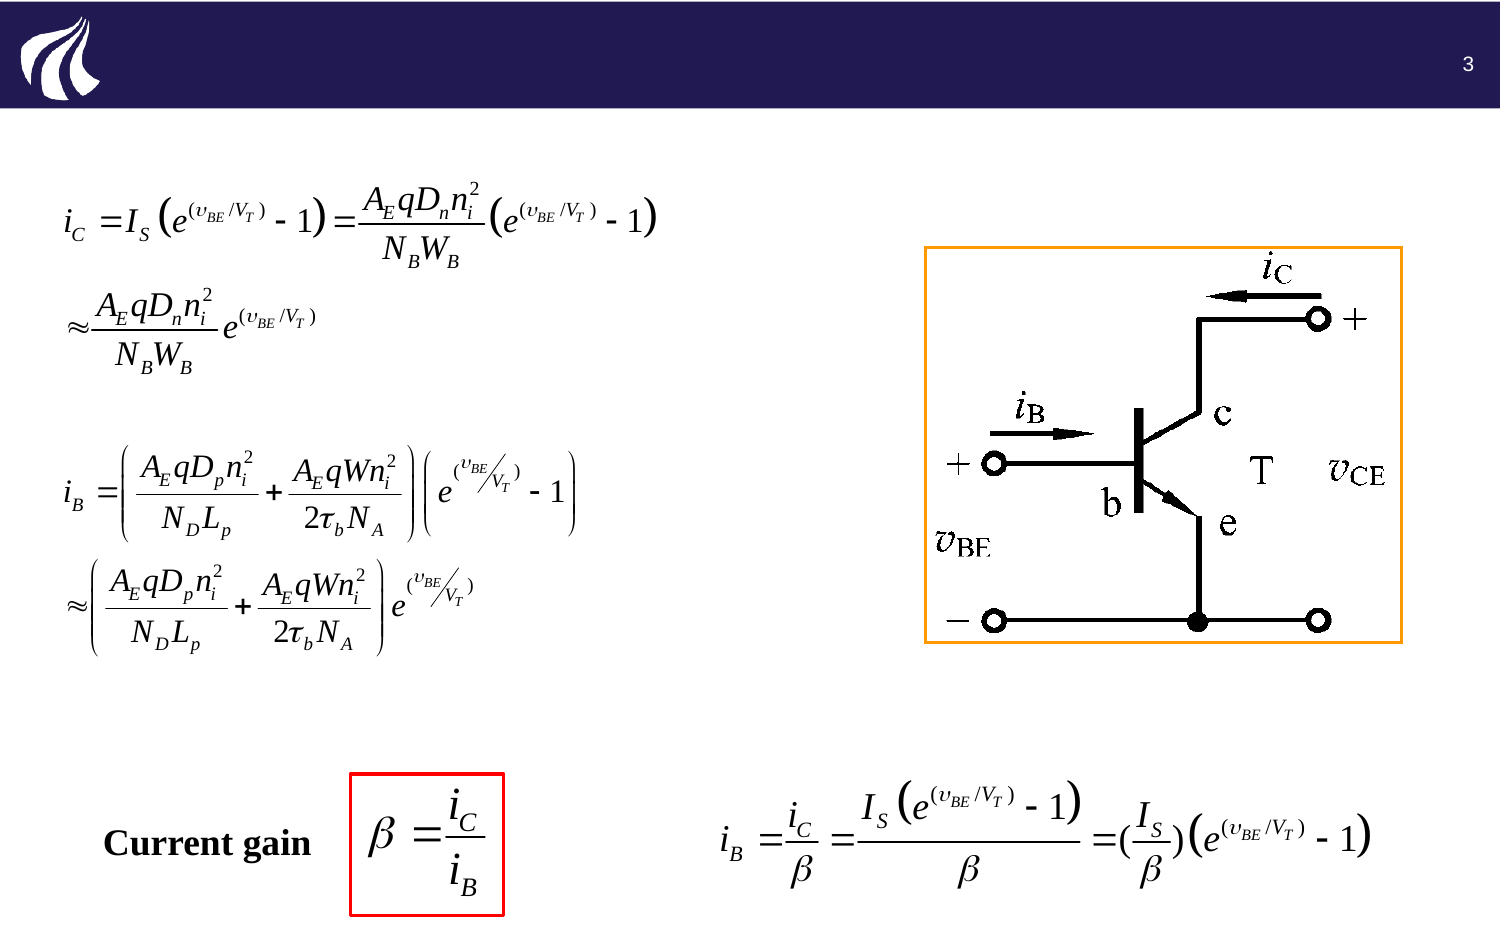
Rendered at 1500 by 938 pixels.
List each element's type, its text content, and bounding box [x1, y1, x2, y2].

picture [661, 787, 863, 929]
text_box Current gain [87, 810, 327, 871]
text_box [359, 775, 495, 907]
text_box [349, 773, 361, 916]
text_box [494, 773, 505, 916]
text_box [58, 173, 662, 381]
picture [926, 248, 1400, 642]
slide_number 3 [1410, 38, 1489, 88]
picture [0, 16, 124, 127]
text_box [58, 439, 585, 664]
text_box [714, 772, 1375, 897]
